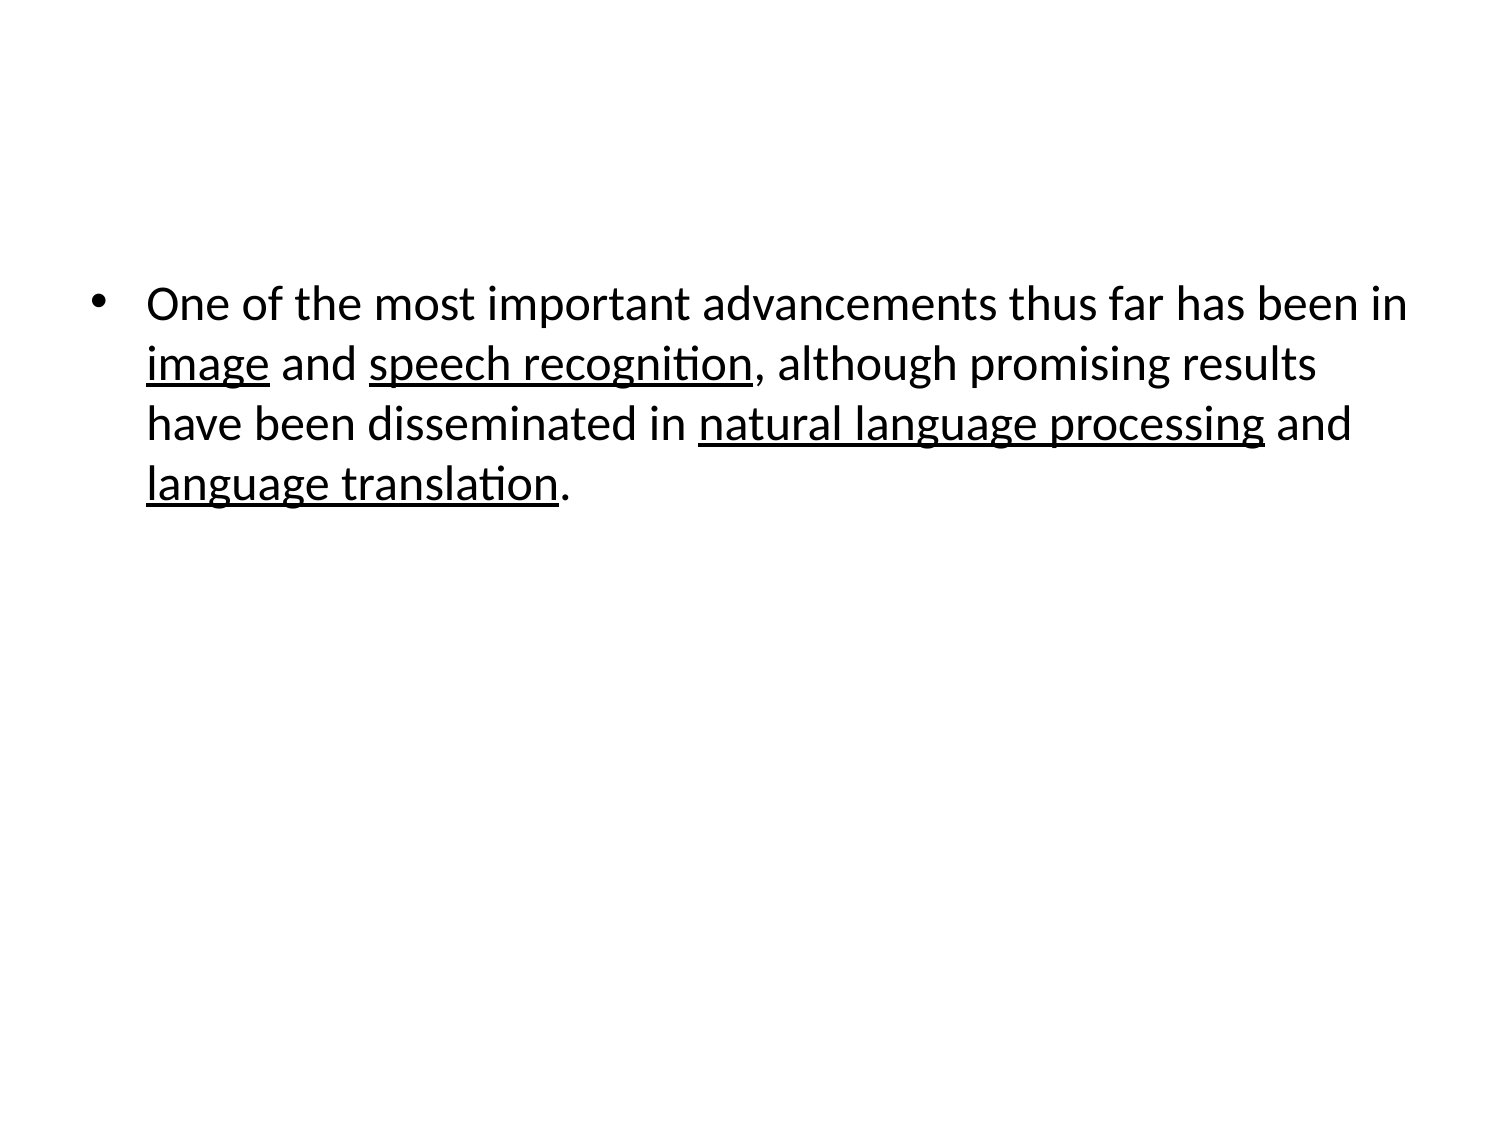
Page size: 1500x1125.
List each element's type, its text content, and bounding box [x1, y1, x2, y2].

list One of the most important advancements thus far has been in image and speech recognition, although promising results have been disseminated in natural language processing and language translation. [75, 262, 1425, 1005]
